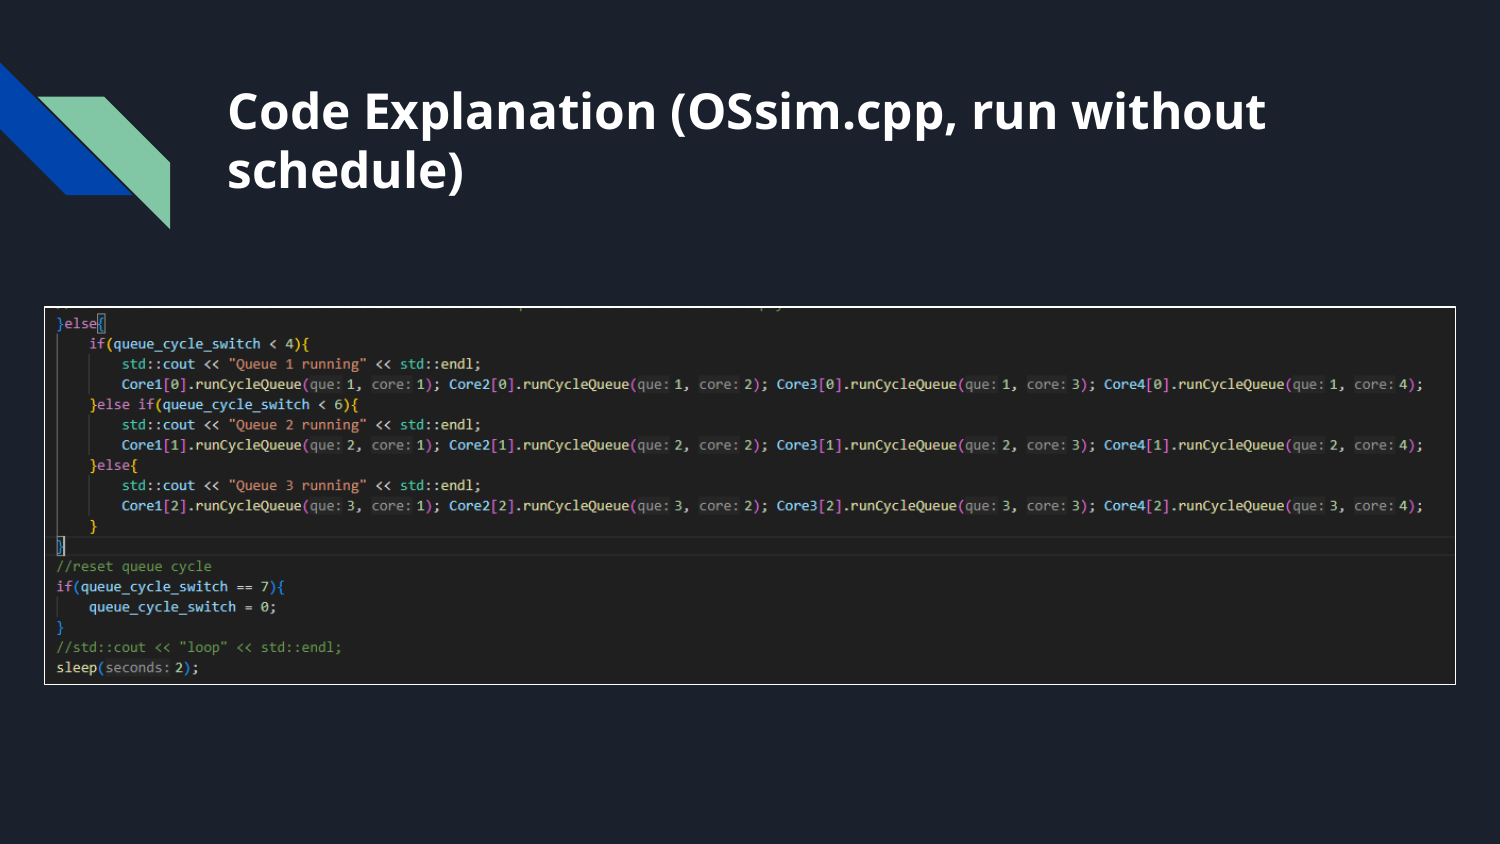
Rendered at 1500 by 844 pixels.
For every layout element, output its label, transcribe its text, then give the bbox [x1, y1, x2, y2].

title Code Explanation (OSsim.cpp, run without schedule) [212, 64, 1368, 215]
picture [44, 307, 1456, 685]
